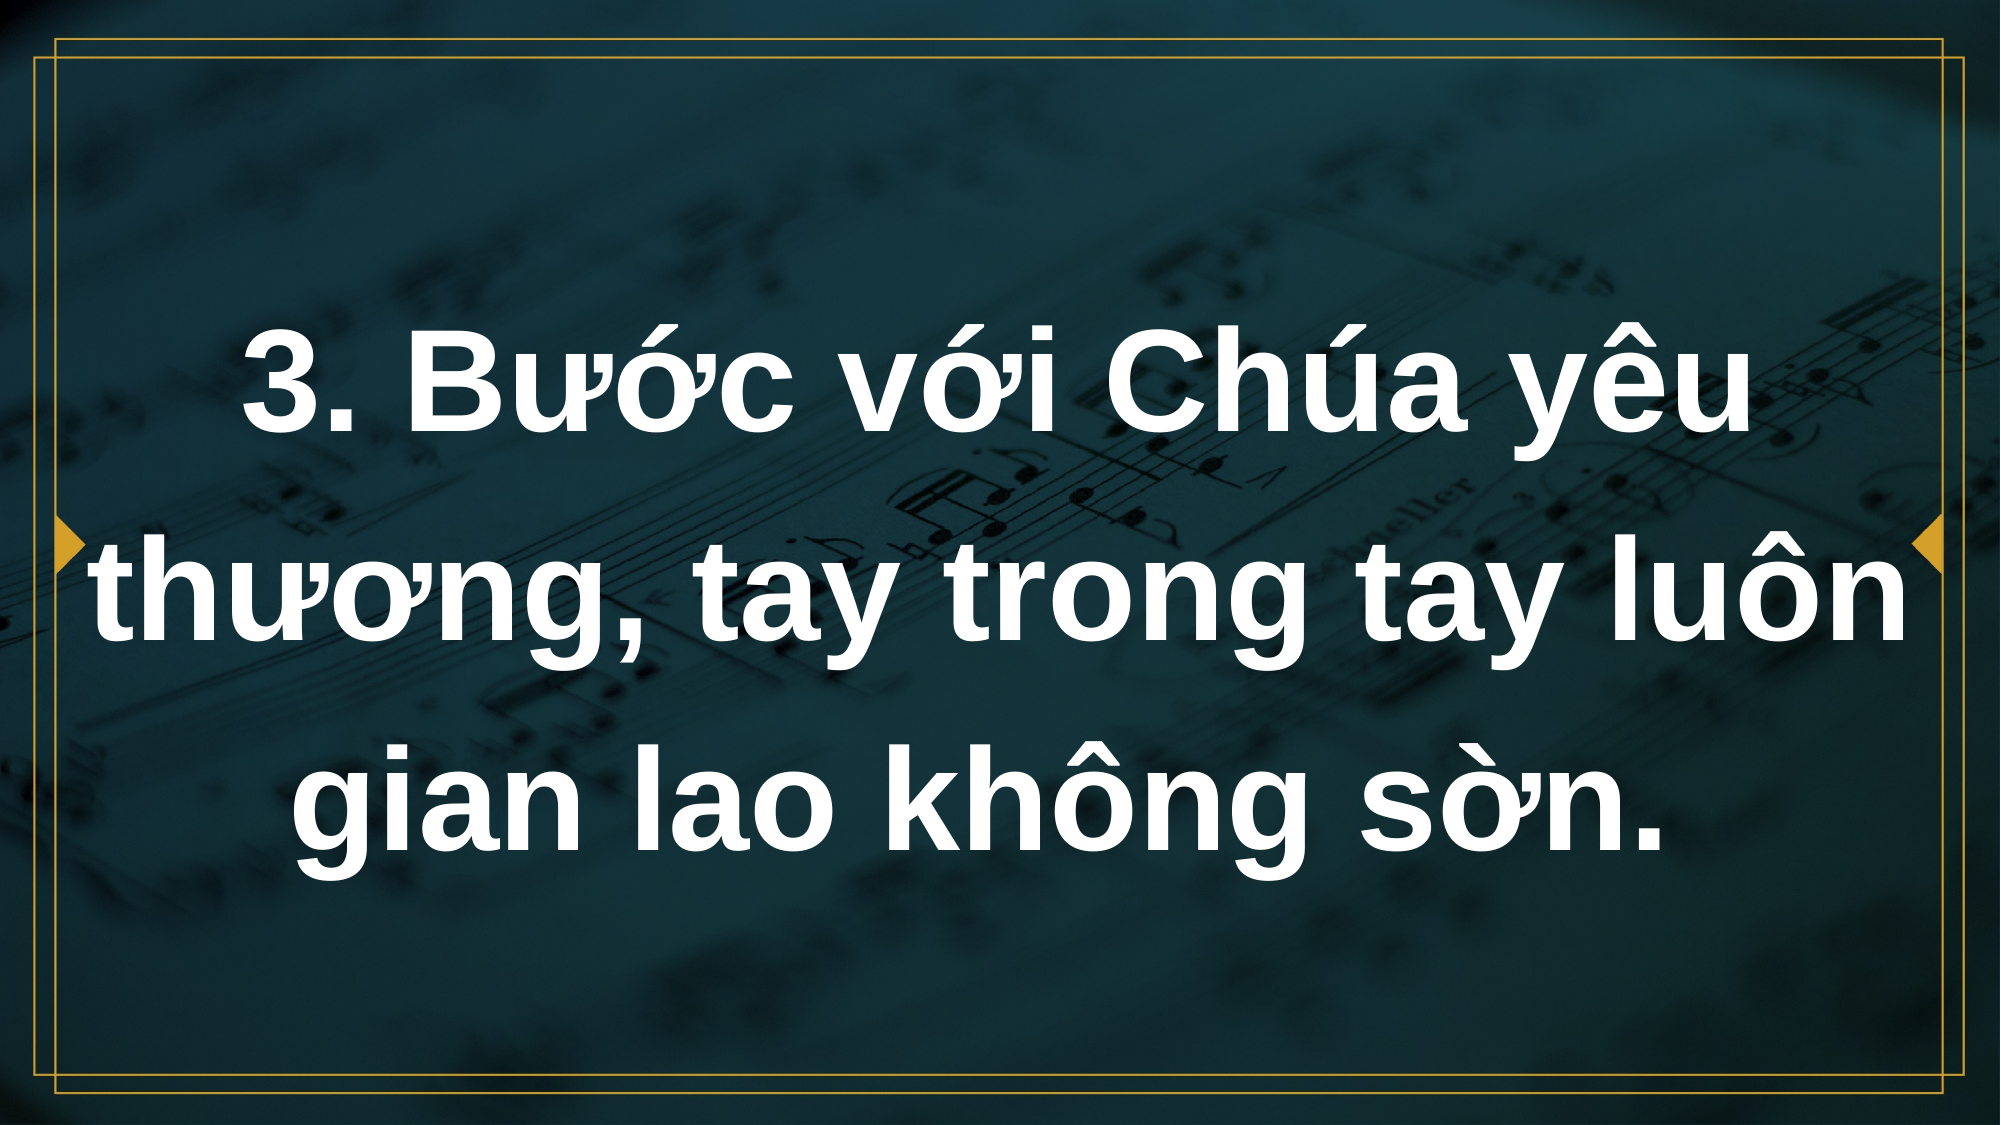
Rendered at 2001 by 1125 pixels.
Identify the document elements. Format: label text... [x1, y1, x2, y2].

title 3. Bước với Chúa yêu thương, tay trong tay luôn gian lao không sờn. [55, 53, 1945, 1077]
picture [0, 0, 2000, 1125]
